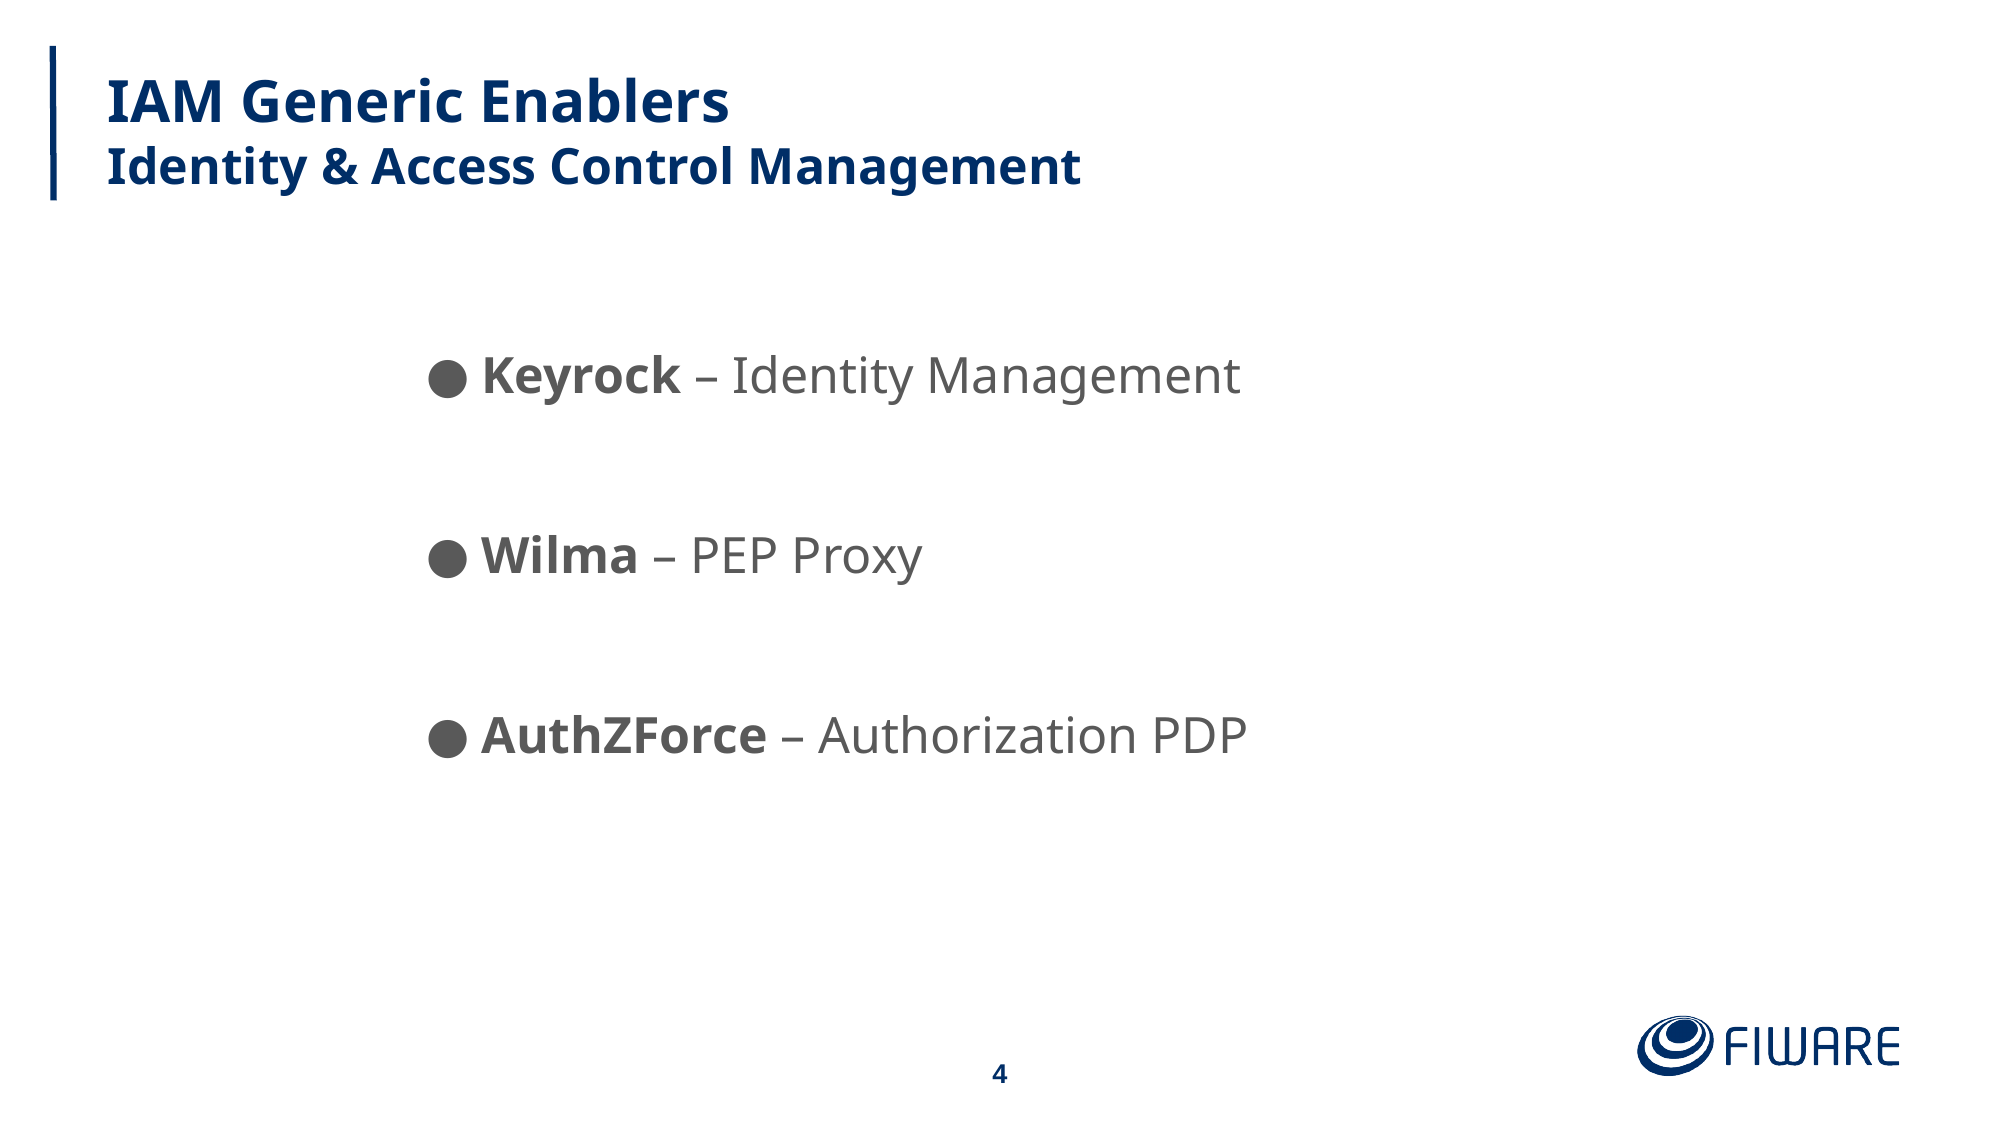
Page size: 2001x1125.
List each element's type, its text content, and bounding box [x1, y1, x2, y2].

text_box Keyrock – Identity Management Wilma – PEP Proxy AuthZForce – Authorization PDP [0, 328, 2000, 988]
title IAM Generic Enablers Identity & Access Control Management [92, 47, 1814, 213]
picture [1635, 1012, 1905, 1077]
slide_number ‹#› [887, 1042, 1113, 1103]
